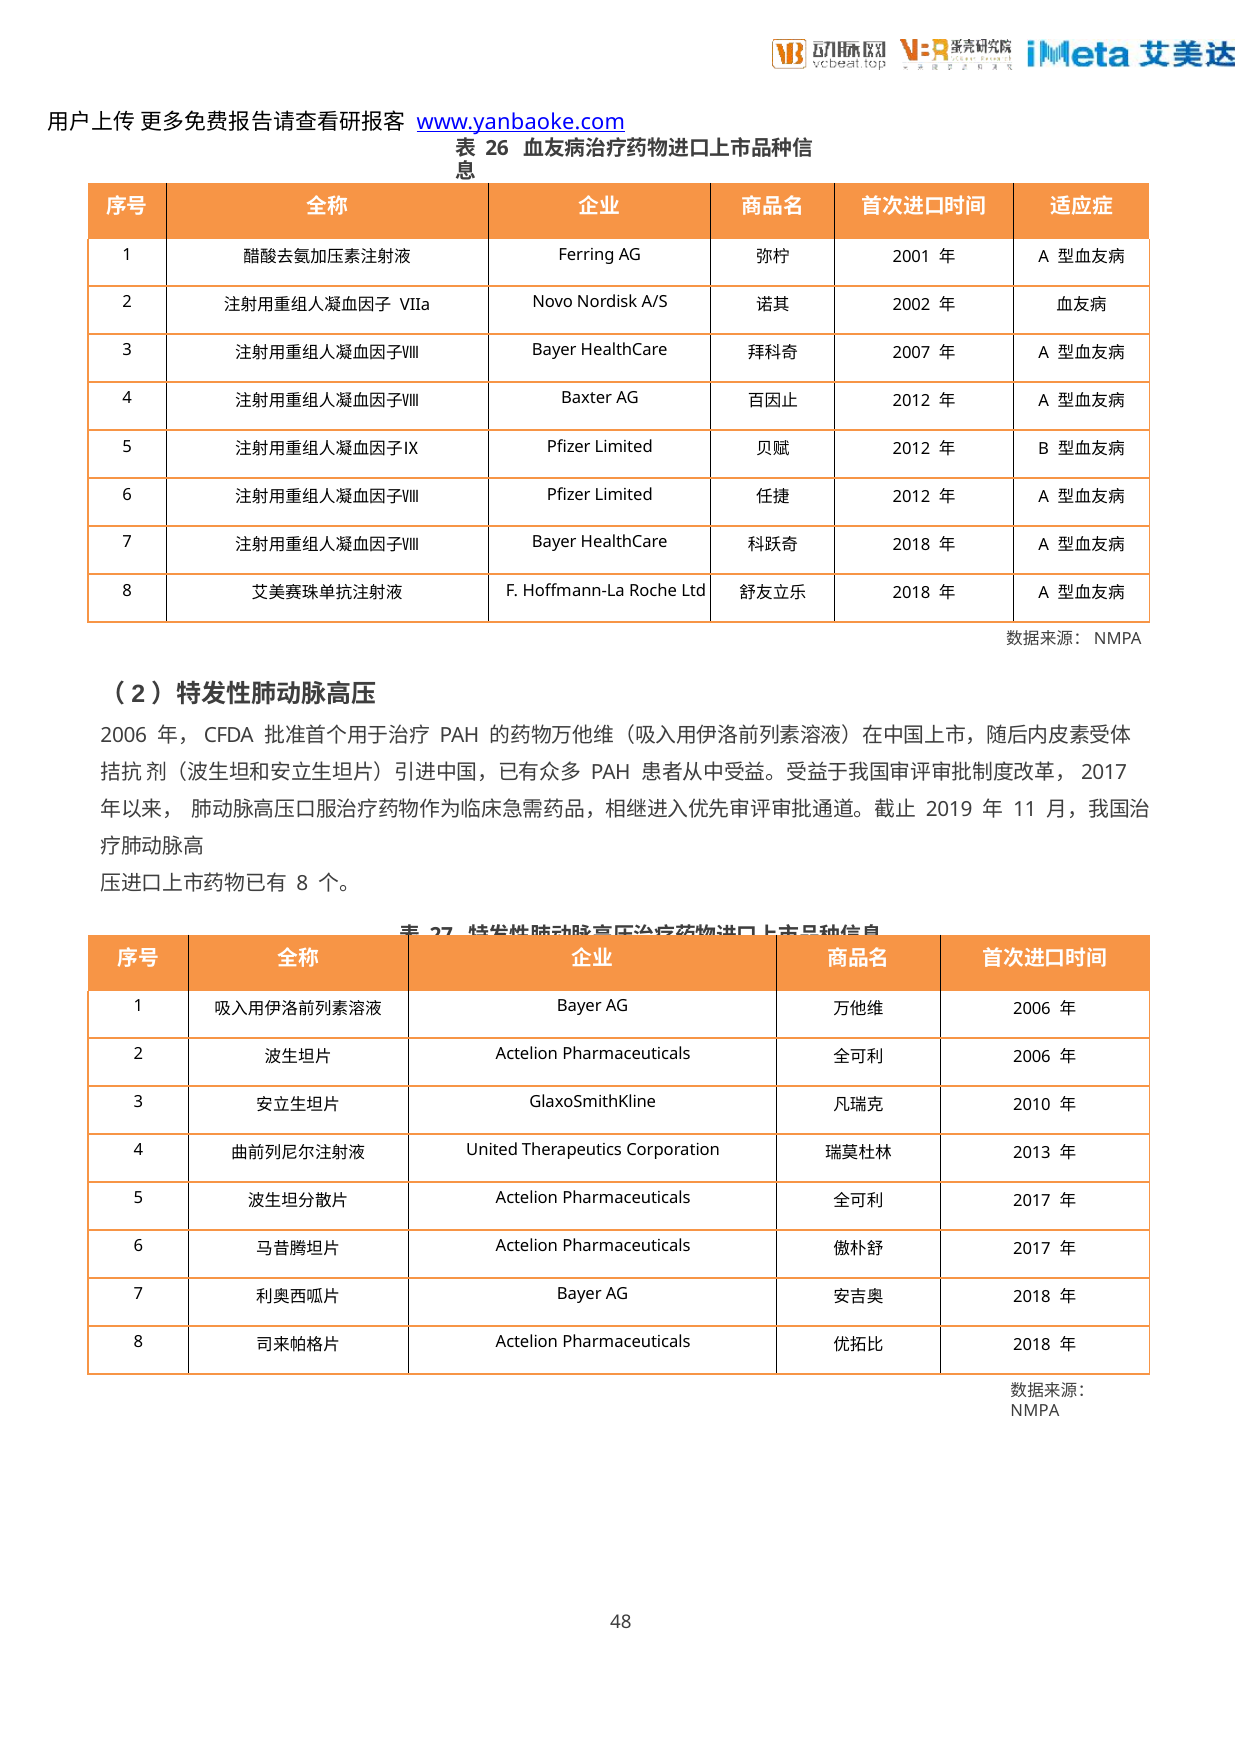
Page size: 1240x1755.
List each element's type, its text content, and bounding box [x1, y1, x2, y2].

table_cell A 型血友病 [1014, 383, 1149, 429]
table_cell Pfizer Limited [489, 431, 710, 477]
table_cell GlaxoSmithKline [409, 1087, 776, 1133]
table_cell 4 [89, 383, 166, 429]
table_cell 2012 年 [835, 431, 1013, 477]
table_cell 波生坦片 [189, 1039, 408, 1085]
table_cell 8 [89, 1327, 188, 1373]
table_cell Bayer HealthCare [489, 335, 710, 381]
table_cell Bayer AG [409, 1279, 776, 1325]
table_cell 注射用重组人凝血因子 VIIa [167, 287, 488, 333]
table_cell 8 [89, 575, 166, 621]
table_cell 5 [89, 1183, 188, 1229]
table_cell 3 [89, 335, 166, 381]
table_cell 1 [89, 239, 166, 285]
table_cell A 型血友病 [1014, 575, 1149, 621]
table_cell 任捷 [711, 479, 834, 525]
table_cell 2018 年 [835, 575, 1013, 621]
table_cell A 型血友病 [1014, 527, 1149, 573]
table_cell 优拓比 [777, 1327, 940, 1373]
table_cell 注射用重组人凝血因子Ⅷ [167, 335, 488, 381]
table_header 序号 [88, 183, 166, 239]
table_cell A 型血友病 [1014, 479, 1149, 525]
text_box 数据来源：NMPA （2）特发性肺动脉高压 2006 年，CFDA 批准首个用于治疗 PAH 的药物万他维（吸入用伊洛前列素溶液）在中国上市，随后内皮素受体拮抗 剂（波生坦和安立生坦片）引进中国，已有众多 PAH 患者从中受益。受益于我国审评审批制度改革，2017 年以来， 肺动脉高压口服治疗药物作为临床急需药品，相继进入优先审评审批通道。截止 2019 年 11 月，我国治疗肺动脉高 压进口上市药物已有 8 个。 表 27 特发性肺动脉高压治疗药物进口上市品种信息 [98, 625, 1153, 947]
table_cell Actelion Pharmaceuticals [409, 1039, 776, 1085]
table_cell 瑞莫杜林 [777, 1135, 940, 1181]
table_cell 全可利 [777, 1039, 940, 1085]
table_cell 弥柠 [711, 239, 834, 285]
table_cell 贝赋 [711, 431, 834, 477]
table_cell 2 [89, 287, 166, 333]
table_header 商品名 [777, 935, 940, 991]
table_cell 6 [89, 479, 166, 525]
table_cell 傲朴舒 [777, 1231, 940, 1277]
table_cell 注射用重组人凝血因子Ⅷ [167, 383, 488, 429]
table_cell 2006 年 [941, 1039, 1149, 1085]
table_cell 2018 年 [941, 1279, 1149, 1325]
table_cell 2012 年 [835, 479, 1013, 525]
table_cell 6 [89, 1231, 188, 1277]
table_header 首次进口时间 [835, 183, 1013, 239]
table_cell Actelion Pharmaceuticals [409, 1183, 776, 1229]
table_cell 注射用重组人凝血因子Ⅷ [167, 479, 488, 525]
table_cell 安立生坦片 [189, 1087, 408, 1133]
table_cell 2018 年 [835, 527, 1013, 573]
table_header 首次进口时间 [941, 935, 1150, 991]
table_cell 吸入用伊洛前列素溶液 [189, 991, 408, 1037]
table_cell Ferring AG [489, 239, 710, 285]
table_cell Bayer HealthCare [489, 527, 710, 573]
table_header 适应症 [1014, 183, 1149, 239]
table_cell 司来帕格片 [189, 1327, 408, 1373]
table_header 企业 [489, 183, 710, 239]
table_cell 血友病 [1014, 287, 1149, 333]
table_cell Actelion Pharmaceuticals [409, 1327, 776, 1373]
table_cell 5 [89, 431, 166, 477]
table_cell 凡瑞克 [777, 1087, 940, 1133]
table_cell F. Hoffmann-La Roche Ltd [489, 575, 710, 621]
text_box 用户上传 更多免费报告请查看研报客 www.yanbaoke.com 表 26 血友病治疗药物进口上市品种信息 [45, 110, 829, 183]
table_cell 2017 年 [941, 1183, 1149, 1229]
table_cell United Therapeutics Corporation [409, 1135, 776, 1181]
table_header 企业 [409, 935, 776, 991]
table_cell Actelion Pharmaceuticals [409, 1231, 776, 1277]
table_cell Baxter AG [489, 383, 710, 429]
table_cell Novo Nordisk A/S [489, 287, 710, 333]
table_cell A 型血友病 [1014, 239, 1149, 285]
table_cell Pfizer Limited [489, 479, 710, 525]
table_cell 诺其 [711, 287, 834, 333]
table_cell 注射用重组人凝血因子Ⅷ [167, 527, 488, 573]
table_cell 科跃奇 [711, 527, 834, 573]
table_cell Bayer AG [409, 991, 776, 1037]
table_cell 3 [89, 1087, 188, 1133]
table_cell 波生坦分散片 [189, 1183, 408, 1229]
table_cell 全可利 [777, 1183, 940, 1229]
table_cell A 型血友病 [1014, 335, 1149, 381]
table_cell 舒友立乐 [711, 575, 834, 621]
table_cell 拜科奇 [711, 335, 834, 381]
table_cell 百因止 [711, 383, 834, 429]
table_cell 2007 年 [835, 335, 1013, 381]
table_header 序号 [88, 935, 188, 991]
table_cell 2013 年 [941, 1135, 1149, 1181]
table_cell 2002 年 [835, 287, 1013, 333]
picture [772, 39, 1235, 70]
table_cell 2018 年 [941, 1327, 1149, 1373]
text_box 数据来源：NMPA [1008, 1377, 1143, 1420]
table_cell B 型血友病 [1014, 431, 1149, 477]
table_cell 2 [89, 1039, 188, 1085]
table_cell 万他维 [777, 991, 940, 1037]
table_cell 醋酸去氨加压素注射液 [167, 239, 488, 285]
slide_number 48 [604, 1611, 637, 1755]
table_header 全称 [167, 183, 488, 239]
table_header 全称 [189, 935, 408, 991]
table_cell 曲前列尼尔注射液 [189, 1135, 408, 1181]
table_cell 2001 年 [835, 239, 1013, 285]
table_cell 注射用重组人凝血因子Ⅸ [167, 431, 488, 477]
table_cell 7 [89, 1279, 188, 1325]
table_cell 马昔腾坦片 [189, 1231, 408, 1277]
table_cell 2010 年 [941, 1087, 1149, 1133]
table_cell 2012 年 [835, 383, 1013, 429]
table_cell 2006 年 [941, 991, 1149, 1037]
table_header 商品名 [711, 183, 834, 239]
table_cell 7 [89, 527, 166, 573]
table_cell 利奥西呱片 [189, 1279, 408, 1325]
table_cell 1 [89, 991, 188, 1037]
table_cell 安吉奥 [777, 1279, 940, 1325]
table_cell 2017 年 [941, 1231, 1149, 1277]
table_cell 艾美赛珠单抗注射液 [167, 575, 488, 621]
table_cell 4 [89, 1135, 188, 1181]
